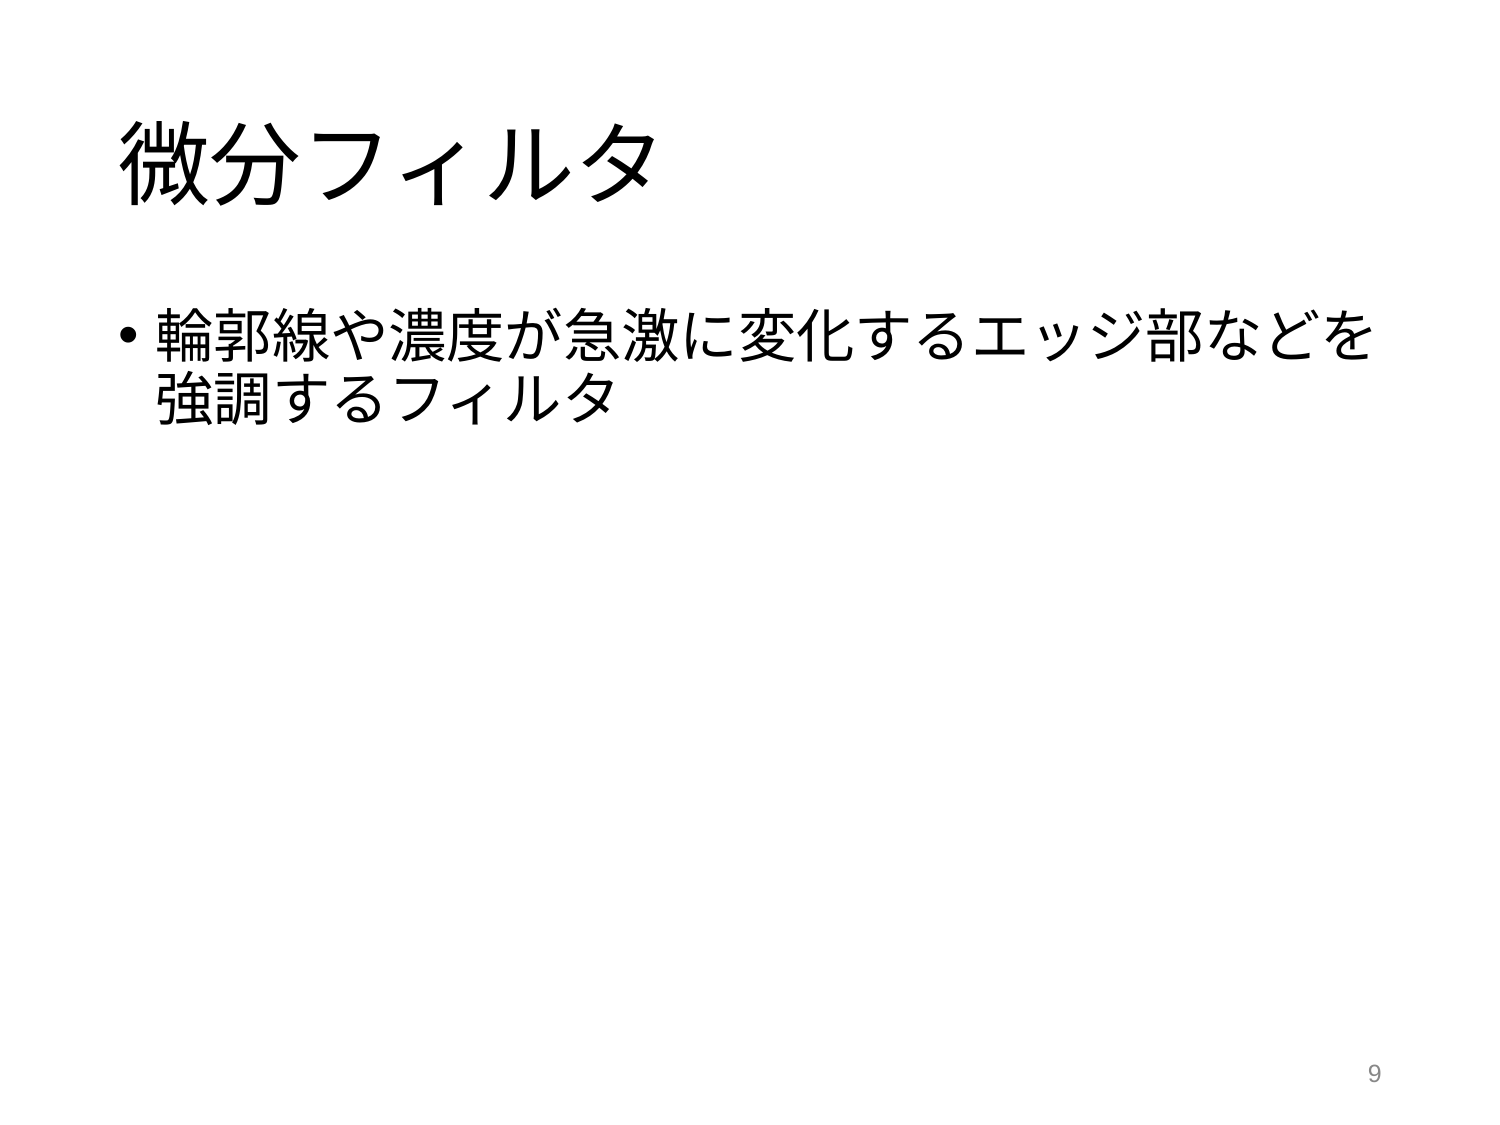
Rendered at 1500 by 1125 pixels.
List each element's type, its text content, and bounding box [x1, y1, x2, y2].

title 微分フィルタ [103, 59, 1397, 278]
slide_number 9 [1059, 1042, 1397, 1103]
list 輪郭線や濃度が急激に変化するエッジ部などを強調するフィルタ [103, 299, 1397, 1014]
